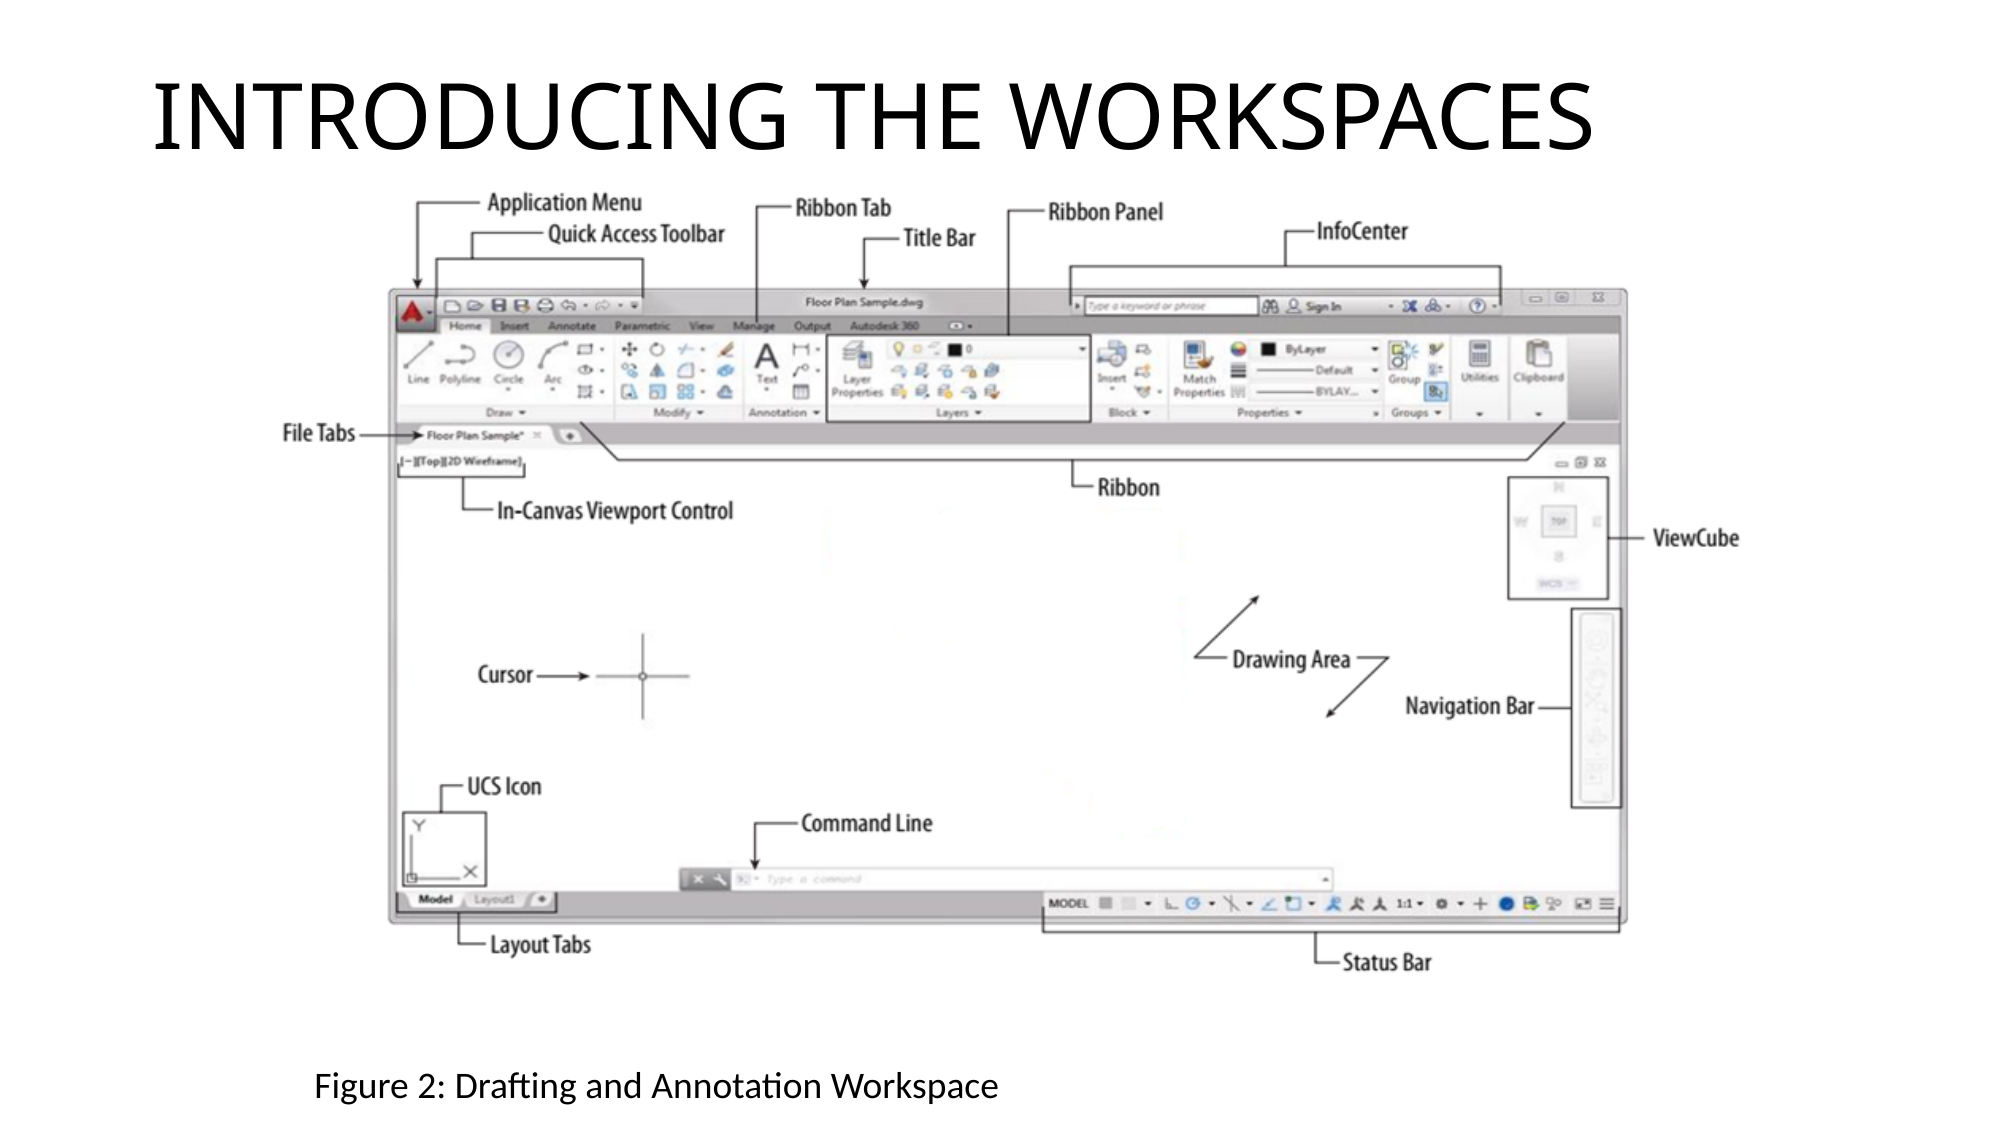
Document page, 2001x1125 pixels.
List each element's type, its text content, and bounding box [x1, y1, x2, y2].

picture [269, 173, 1790, 1027]
title INTRODUCING THE WORKSPACES [137, 59, 1863, 180]
text_box Figure 2: Drafting and Annotation Workspace [299, 1053, 1101, 1114]
